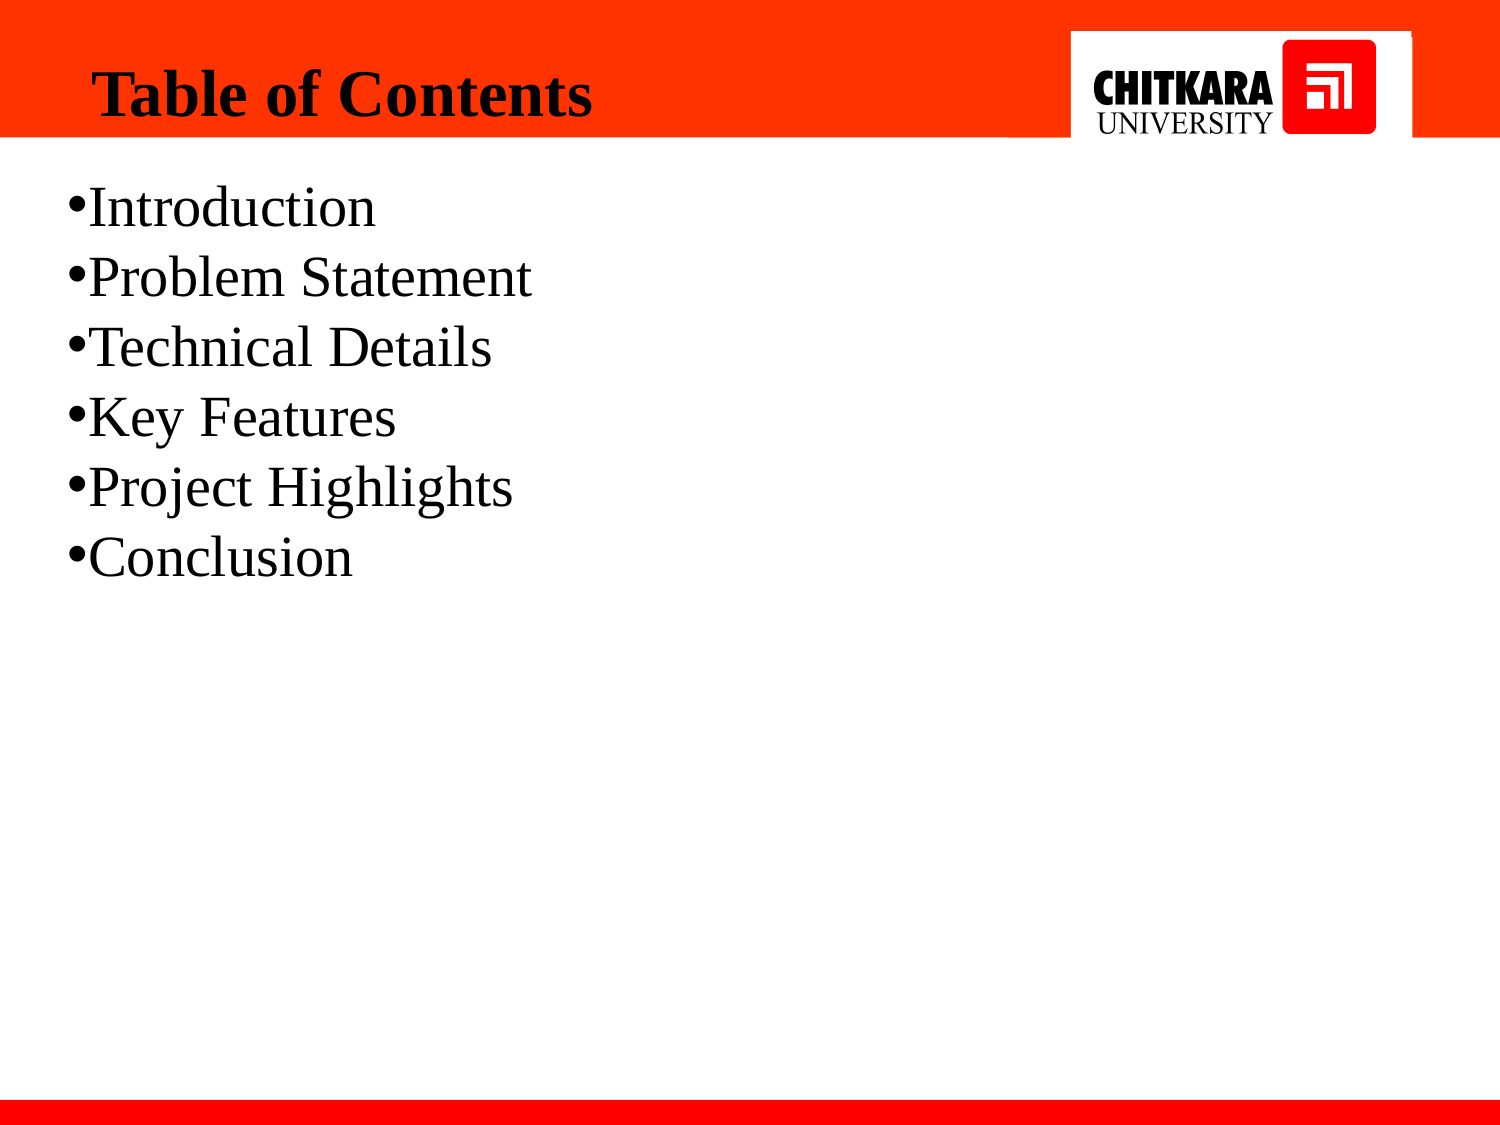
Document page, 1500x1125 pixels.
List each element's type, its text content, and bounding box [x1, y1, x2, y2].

text_box Introduction Problem Statement Technical Details Key Features Project Highlights Conclusion [53, 160, 1187, 736]
text_box Table of Contents [76, 42, 963, 138]
picture [1074, 37, 1391, 138]
